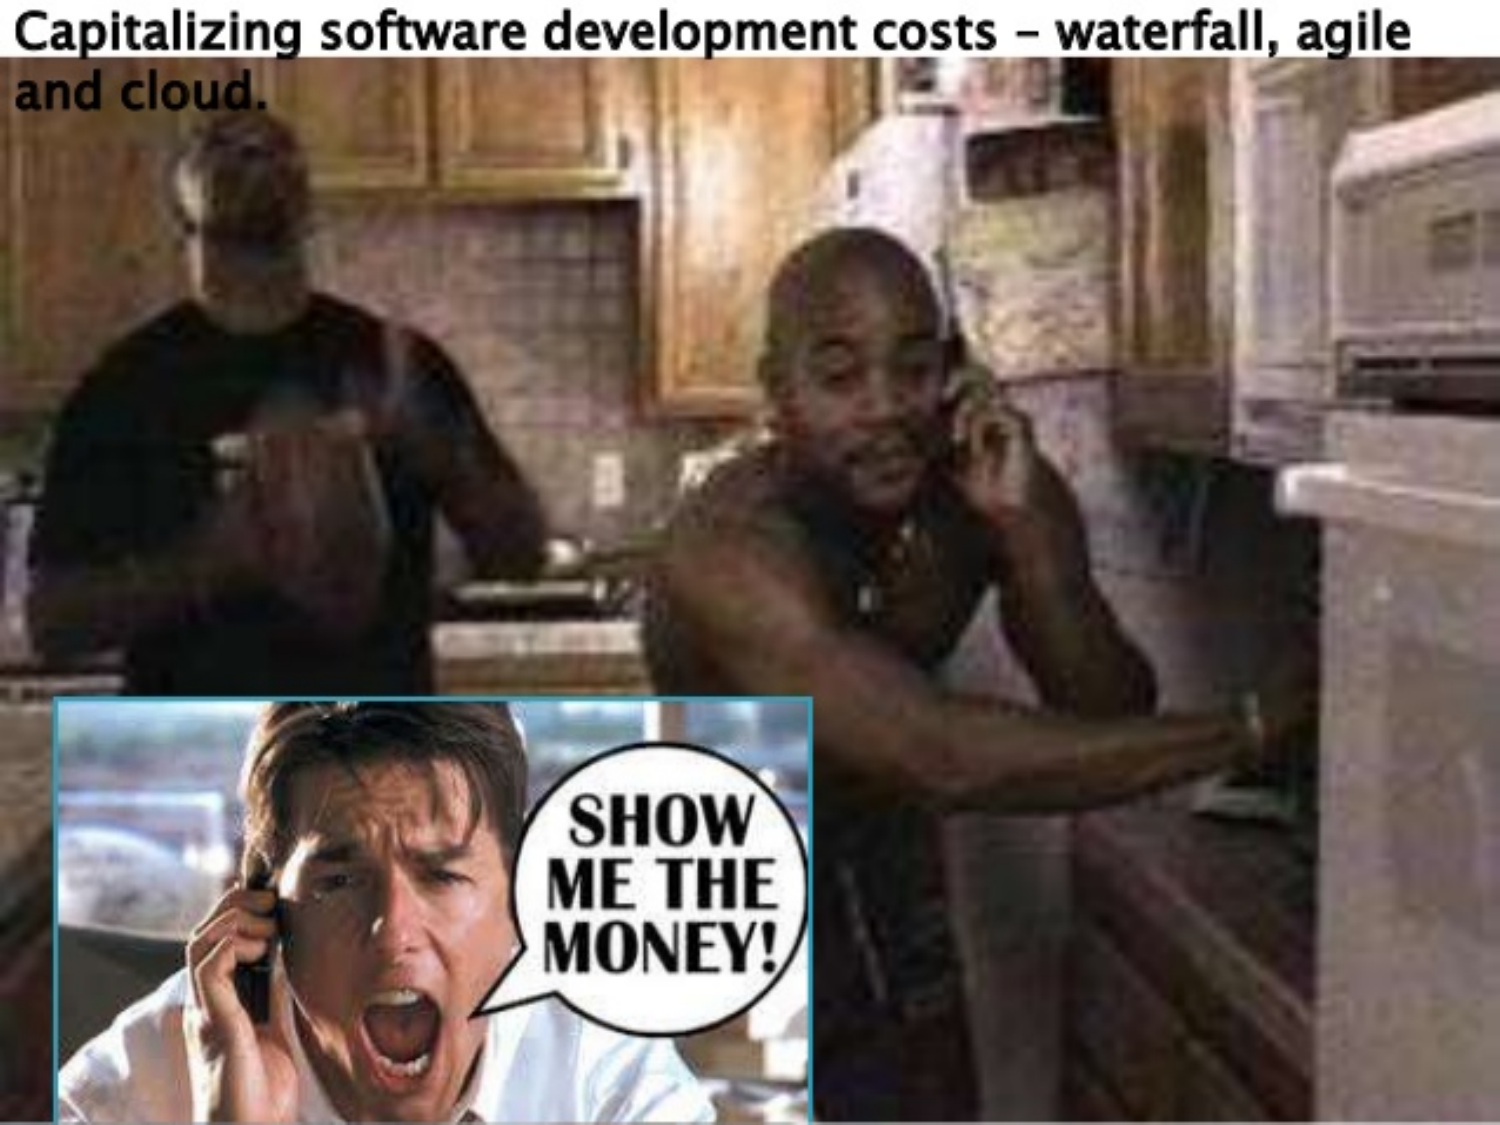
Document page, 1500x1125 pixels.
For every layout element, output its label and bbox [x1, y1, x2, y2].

list [0, 0, 1500, 1125]
